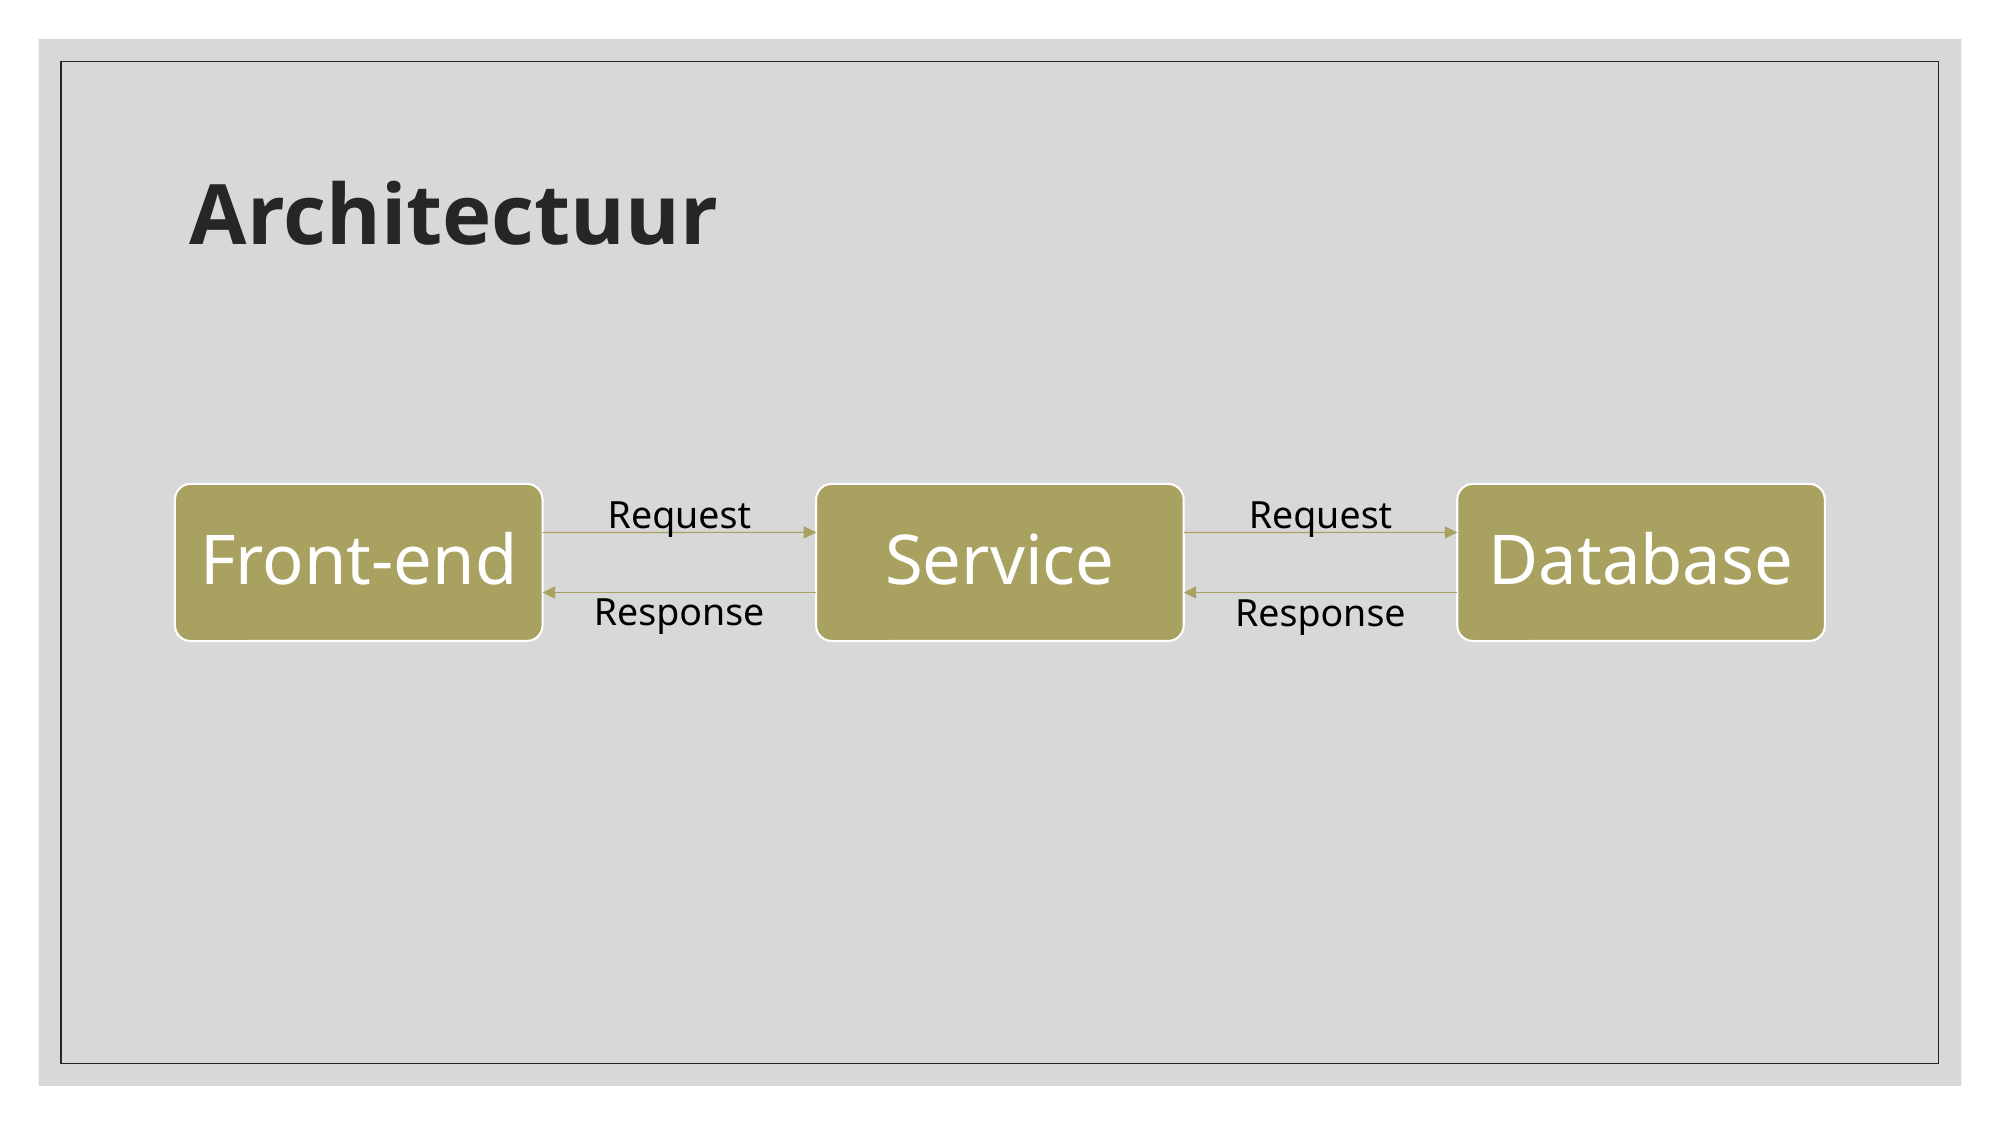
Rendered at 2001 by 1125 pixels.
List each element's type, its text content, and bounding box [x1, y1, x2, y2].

text_box Response [579, 580, 780, 589]
text_box Request [1234, 483, 1407, 529]
text_box Request [592, 483, 766, 529]
text_box Response [579, 599, 780, 641]
text_box Response [1220, 599, 1421, 642]
title Architectuur [174, 105, 1825, 331]
text_box Database [1456, 482, 1826, 643]
text_box Front-end [173, 482, 544, 643]
text_box Service [815, 482, 1185, 643]
text_box Response [1220, 581, 1421, 589]
text_box Request [592, 540, 766, 544]
